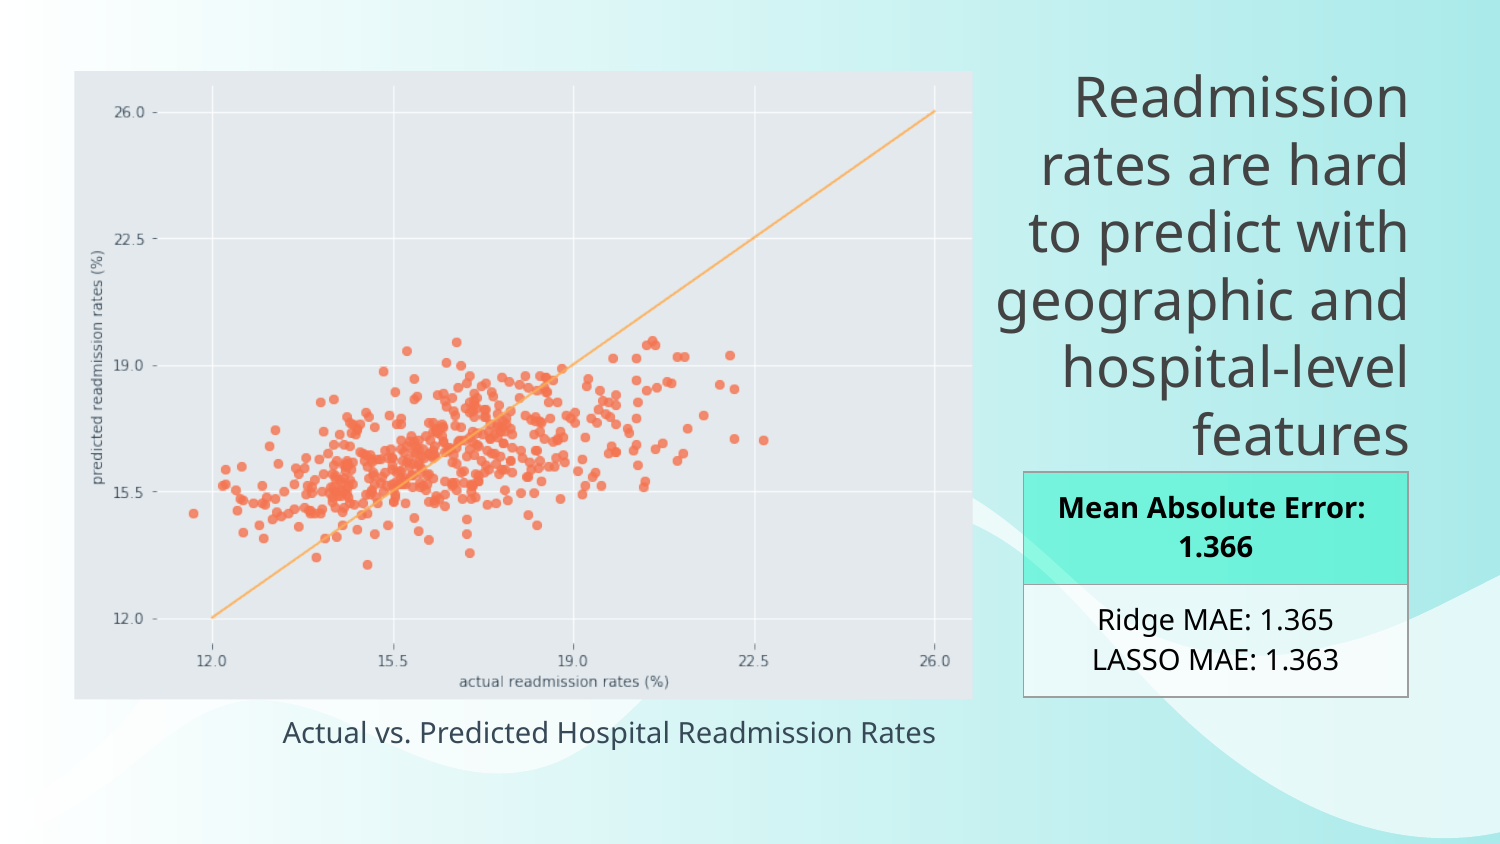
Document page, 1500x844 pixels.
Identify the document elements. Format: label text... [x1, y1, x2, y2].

text_box [1084, 636, 1489, 725]
title Readmission rates are hard to predict with geographic and hospital-level features [973, 46, 1426, 435]
picture [81, 77, 981, 699]
text_box Actual vs. Predicted Hospital Readmission Rates [267, 699, 1084, 750]
text_box [74, 71, 973, 700]
table_header Mean Absolute Error: 1.366 [1024, 473, 1407, 584]
table_cell Ridge MAE: 1.365 LASSO MAE: 1.363 [1024, 585, 1407, 696]
